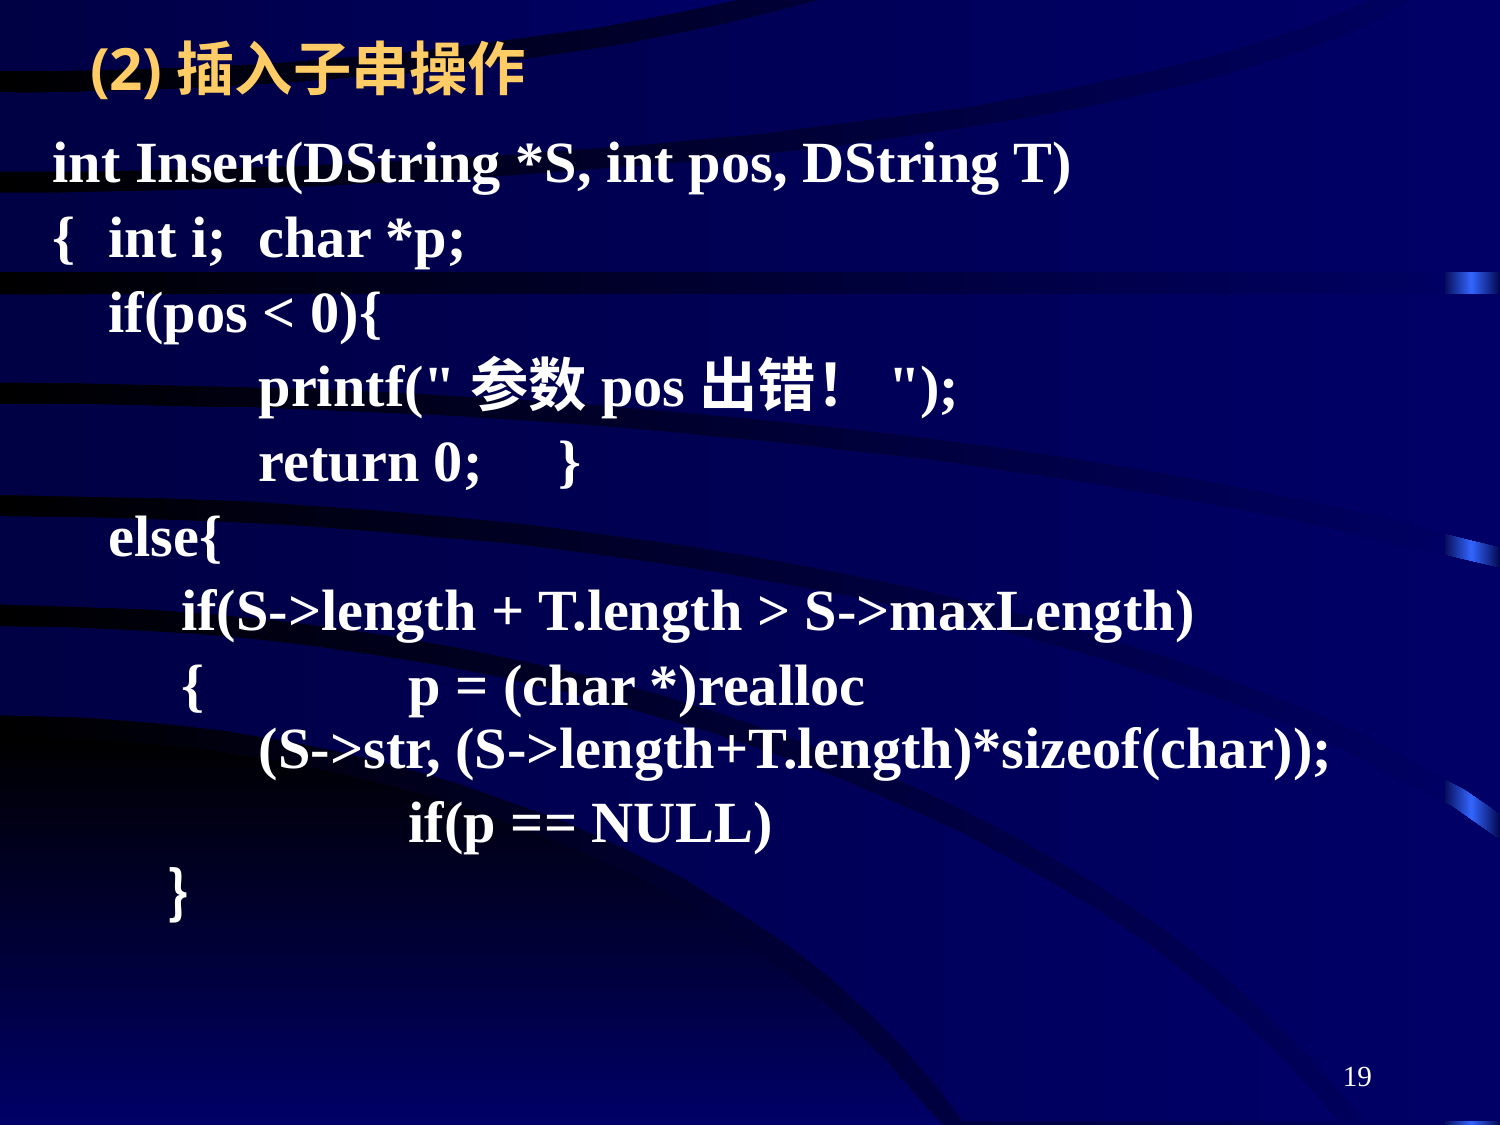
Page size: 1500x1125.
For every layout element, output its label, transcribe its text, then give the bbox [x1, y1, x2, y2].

list int Insert(DString *S, int pos, DString T) { int i; char *p; if(pos < 0){ printf("参数pos出错！"); return 0; } else{ if(S->length + T.length > S->maxLength) { p = (char *)realloc (S->str, (S->length+T.length)*sizeof(char)); if(p == NULL) ｝ [37, 125, 1388, 1000]
title (2)插入子串操作 [75, 24, 1350, 111]
slide_number 19 [1074, 1025, 1388, 1100]
